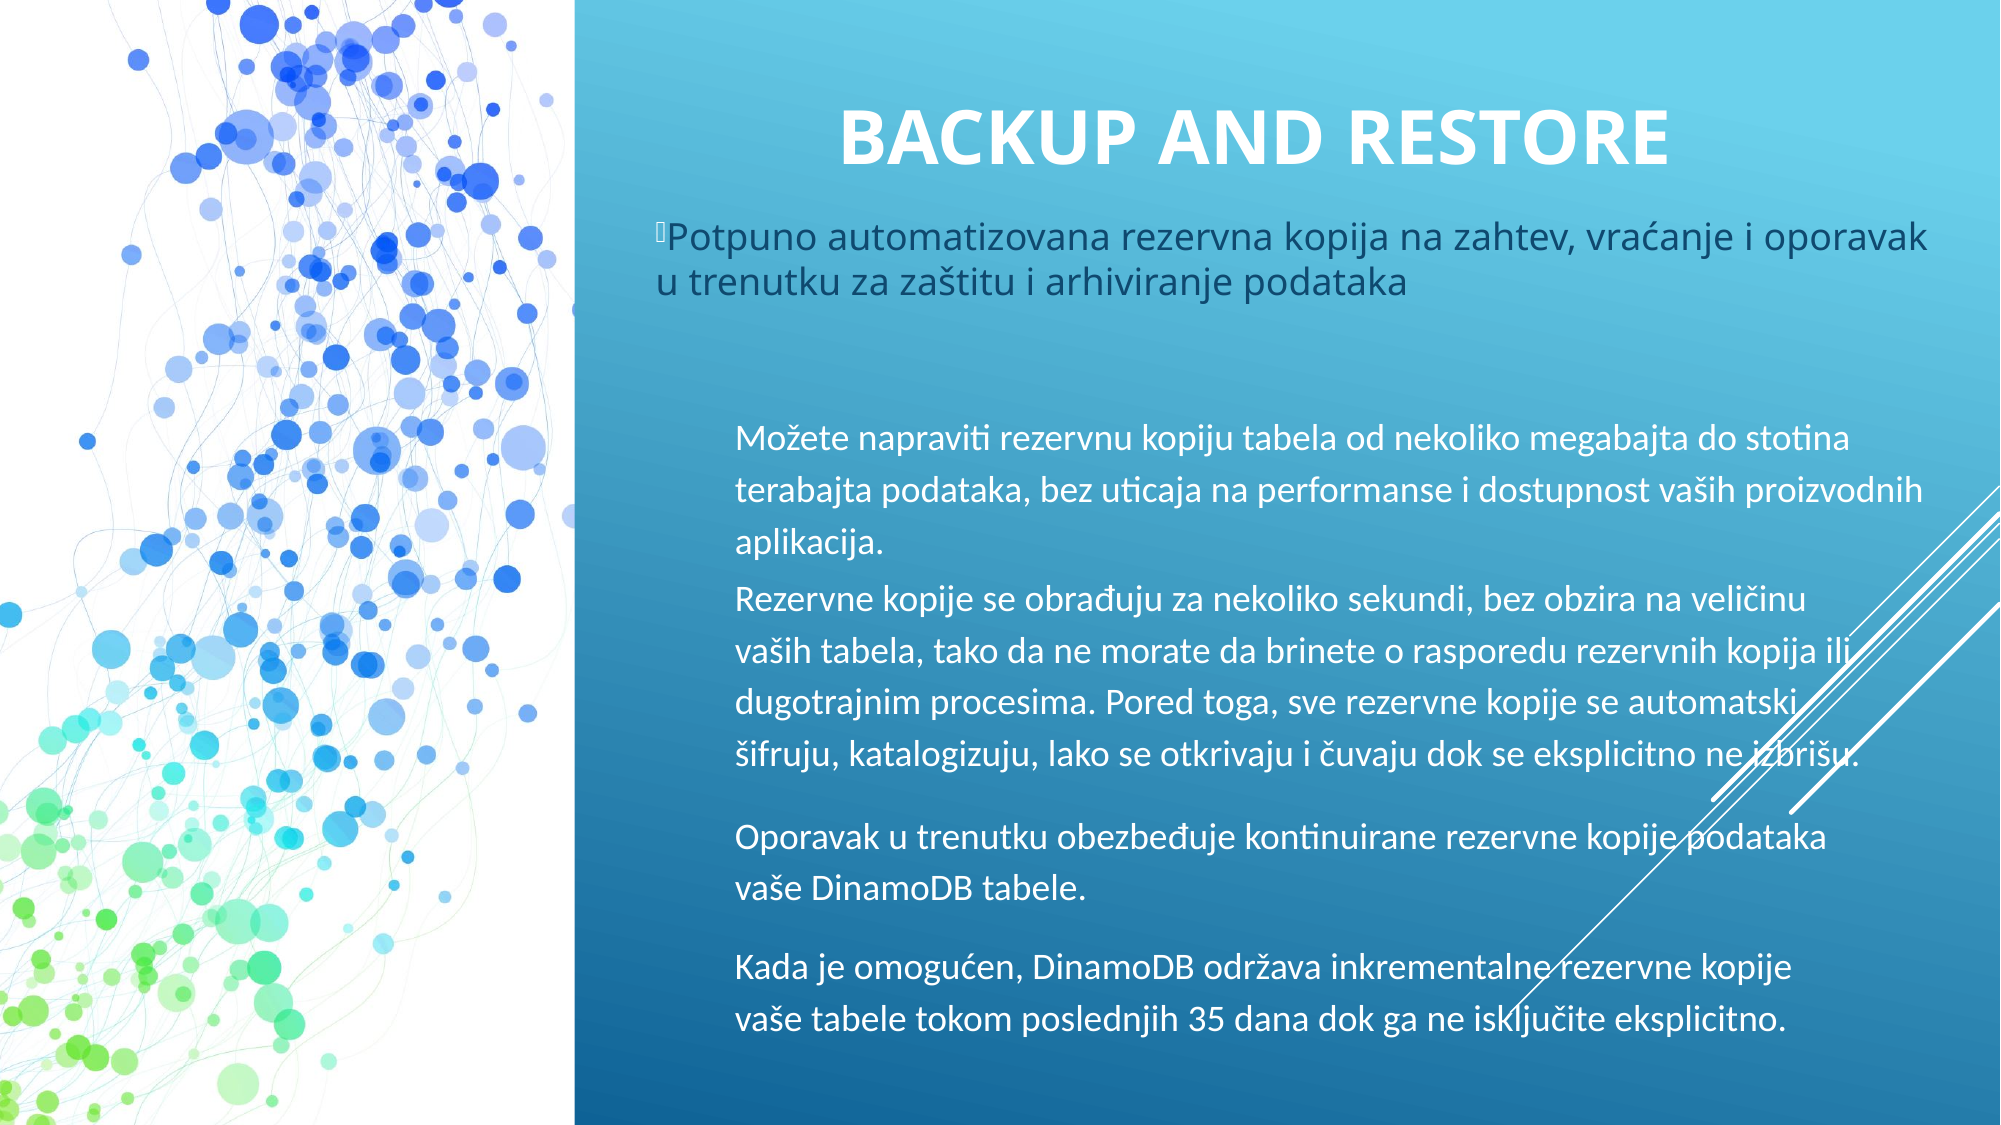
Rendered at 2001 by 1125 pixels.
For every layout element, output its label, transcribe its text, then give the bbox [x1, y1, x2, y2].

picture [0, 0, 575, 1125]
text_box [575, 0, 2000, 1125]
text_box Rezervne kopije se obrađuju za nekoliko sekundi, bez obzira na veličinu vaših tabela, tako da ne morate da brinete o rasporedu rezervnih kopija ili dugotrajnim procesima. Pored toga, sve rezervne kopije se automatski šifruju, katalogizuju, lako se otkrivaju i čuvaju dok se eksplicitno ne izbrišu. [720, 495, 1510, 782]
text_box Potpuno automatizovana rezervna kopija na zahtev, vraćanje i oporavak u trenutku za zaštitu i arhiviranje podataka [640, 56, 1962, 459]
text_box Kada je omogućen, DinamoDB održava inkrementalne rezervne kopije vaše tabele tokom poslednjih 35 dana dok ga ne isključite eksplicitno. [719, 927, 1866, 1047]
text_box Oporavak u trenutku obezbeđuje kontinuirane rezervne kopije podataka vaše DinamoDB tabele. [720, 797, 1510, 916]
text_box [1510, 485, 2000, 1013]
text_box Možete napraviti rezervnu kopiju tabela od nekoliko megabajta do stotina terabajta podataka, bez uticaja na performanse i dostupnost vaših proizvodnih aplikacija. [719, 334, 1962, 634]
